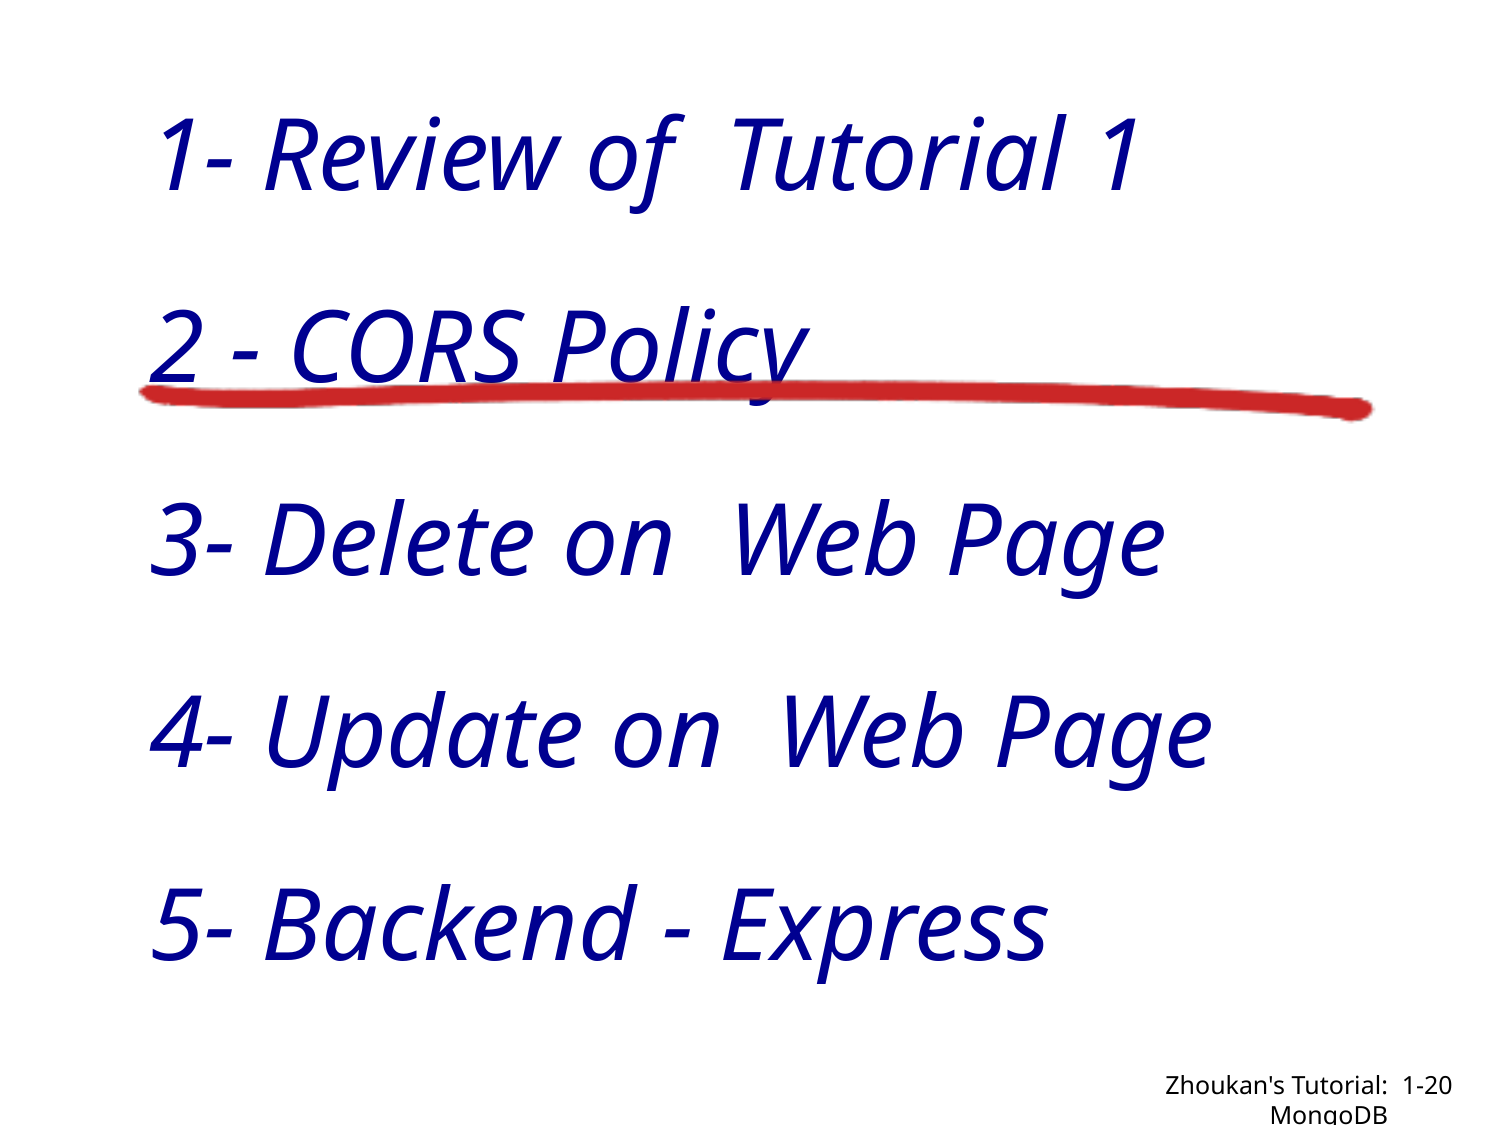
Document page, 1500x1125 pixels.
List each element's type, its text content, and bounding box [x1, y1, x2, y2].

picture [134, 371, 1388, 434]
footer Zhoukan's Tutorial: MongoDB [1045, 1062, 1404, 1102]
slide_number 1-20 [1387, 1062, 1478, 1107]
text_box 1- Review of Tutorial 1 2 - CORS Policy 3- Delete on Web Page 4- Update on Web Page 5- Backend - Express [134, 23, 1461, 986]
